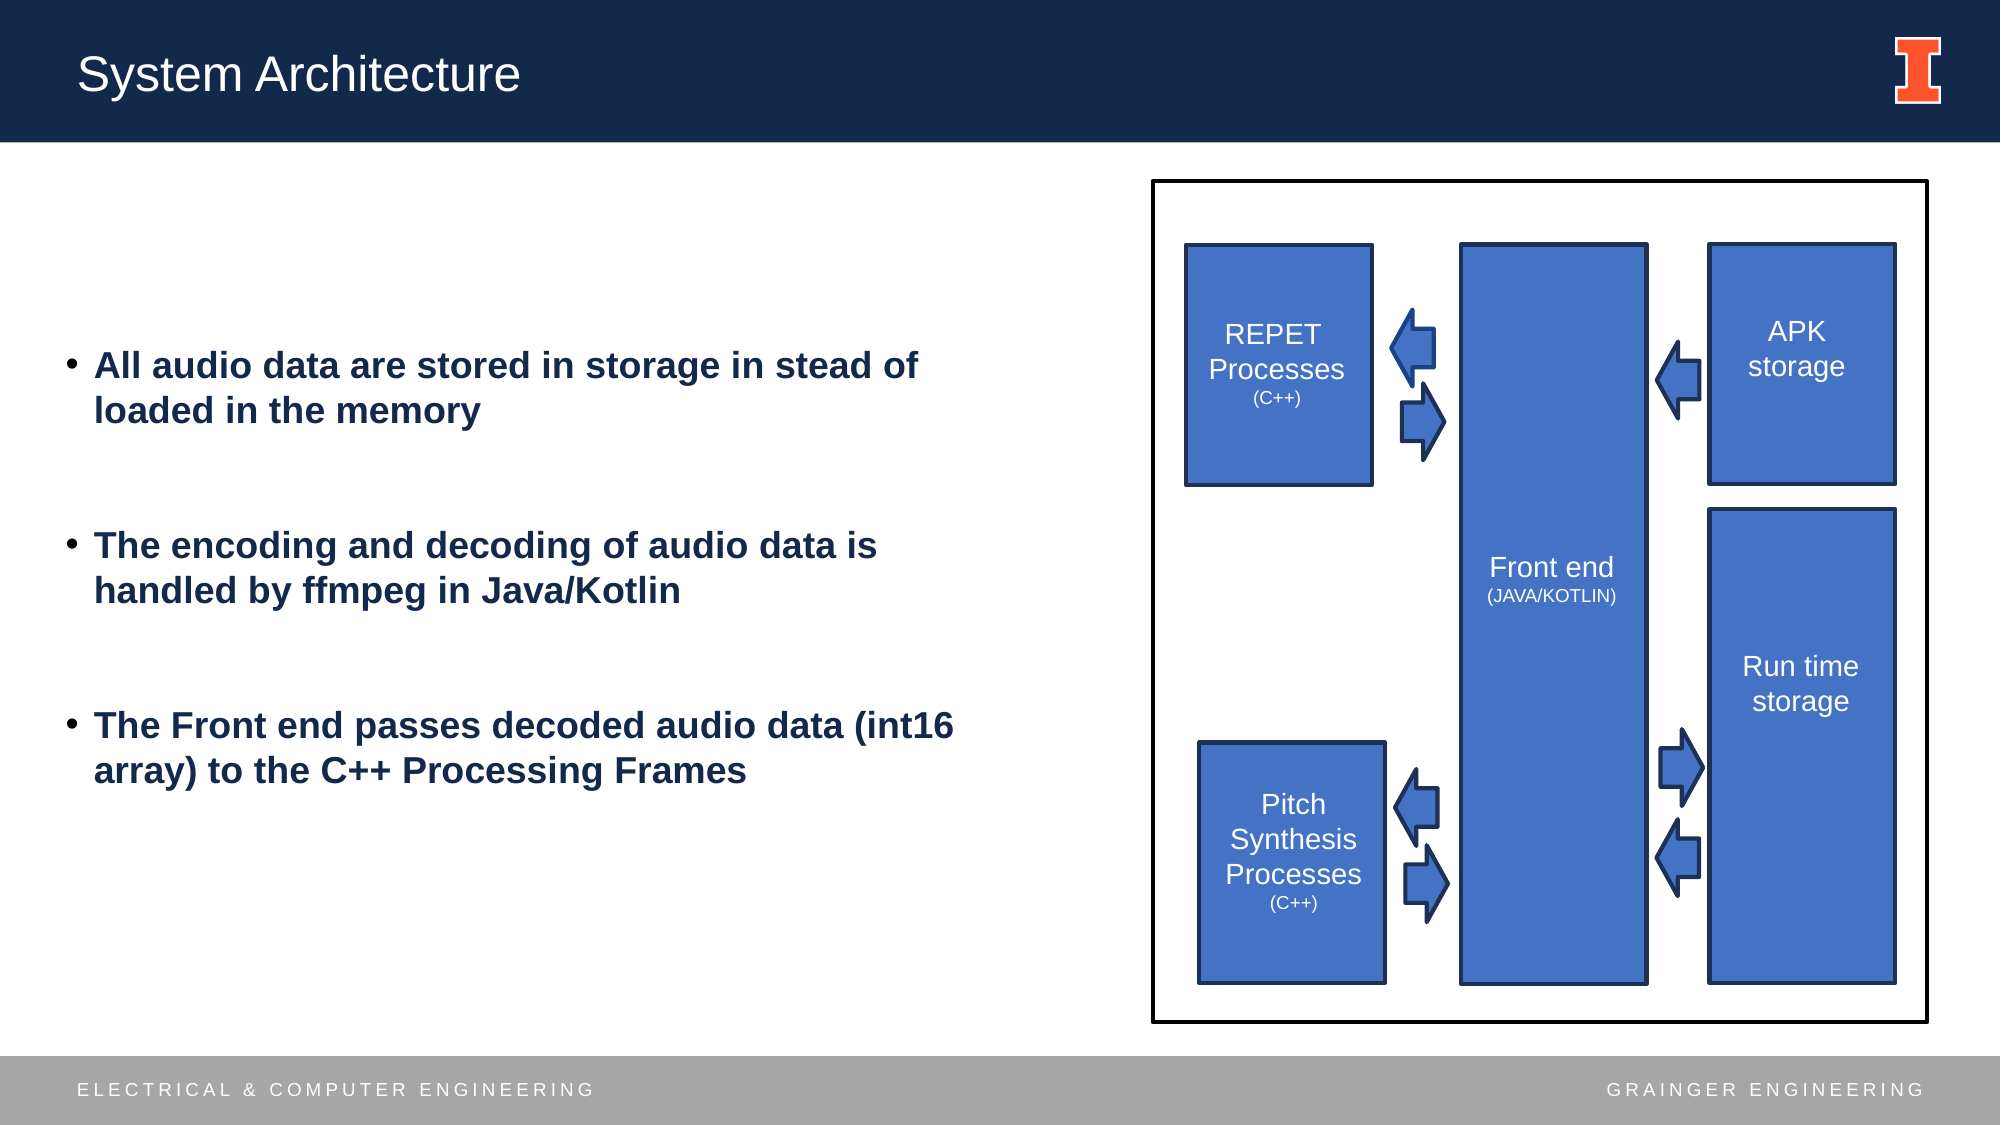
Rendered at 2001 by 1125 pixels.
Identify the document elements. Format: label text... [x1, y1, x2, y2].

text_box GRAINGER ENGINEERING [1531, 1070, 1938, 1108]
text_box [0, 0, 2000, 143]
text_box [1707, 242, 1897, 486]
text_box REPET Processes (C++) [1185, 308, 1369, 416]
text_box [1393, 766, 1440, 848]
text_box [1459, 242, 1649, 986]
text_box [1399, 381, 1447, 463]
text_box [1151, 179, 1929, 1024]
list All audio data are stored in storage in stead of loaded in the memory The encoding and decoding of audio data is handled by ffmpeg in Java/Kotlin The Front end passes decoded audio data (int16 array) to the C++ Processing Frames [50, 333, 1031, 923]
text_box [0, 1056, 2000, 1125]
text_box [1184, 243, 1374, 487]
text_box [1197, 740, 1387, 985]
text_box [1654, 339, 1702, 421]
text_box ELECTRICAL & COMPUTER ENGINEERING [61, 1070, 1373, 1108]
text_box [1403, 843, 1450, 925]
text_box [1389, 307, 1436, 389]
text_box Run time storage [1709, 640, 1893, 725]
text_box APK storage [1705, 304, 1889, 412]
text_box Front end (JAVA/KOTLIN) [1460, 541, 1643, 614]
picture [1895, 37, 1942, 104]
text_box [1654, 817, 1702, 899]
text_box Pitch Synthesis Processes (C++) [1202, 778, 1385, 921]
text_box [1658, 727, 1705, 809]
text_box [1707, 507, 1897, 985]
text_box System Architecture [61, 33, 1852, 109]
